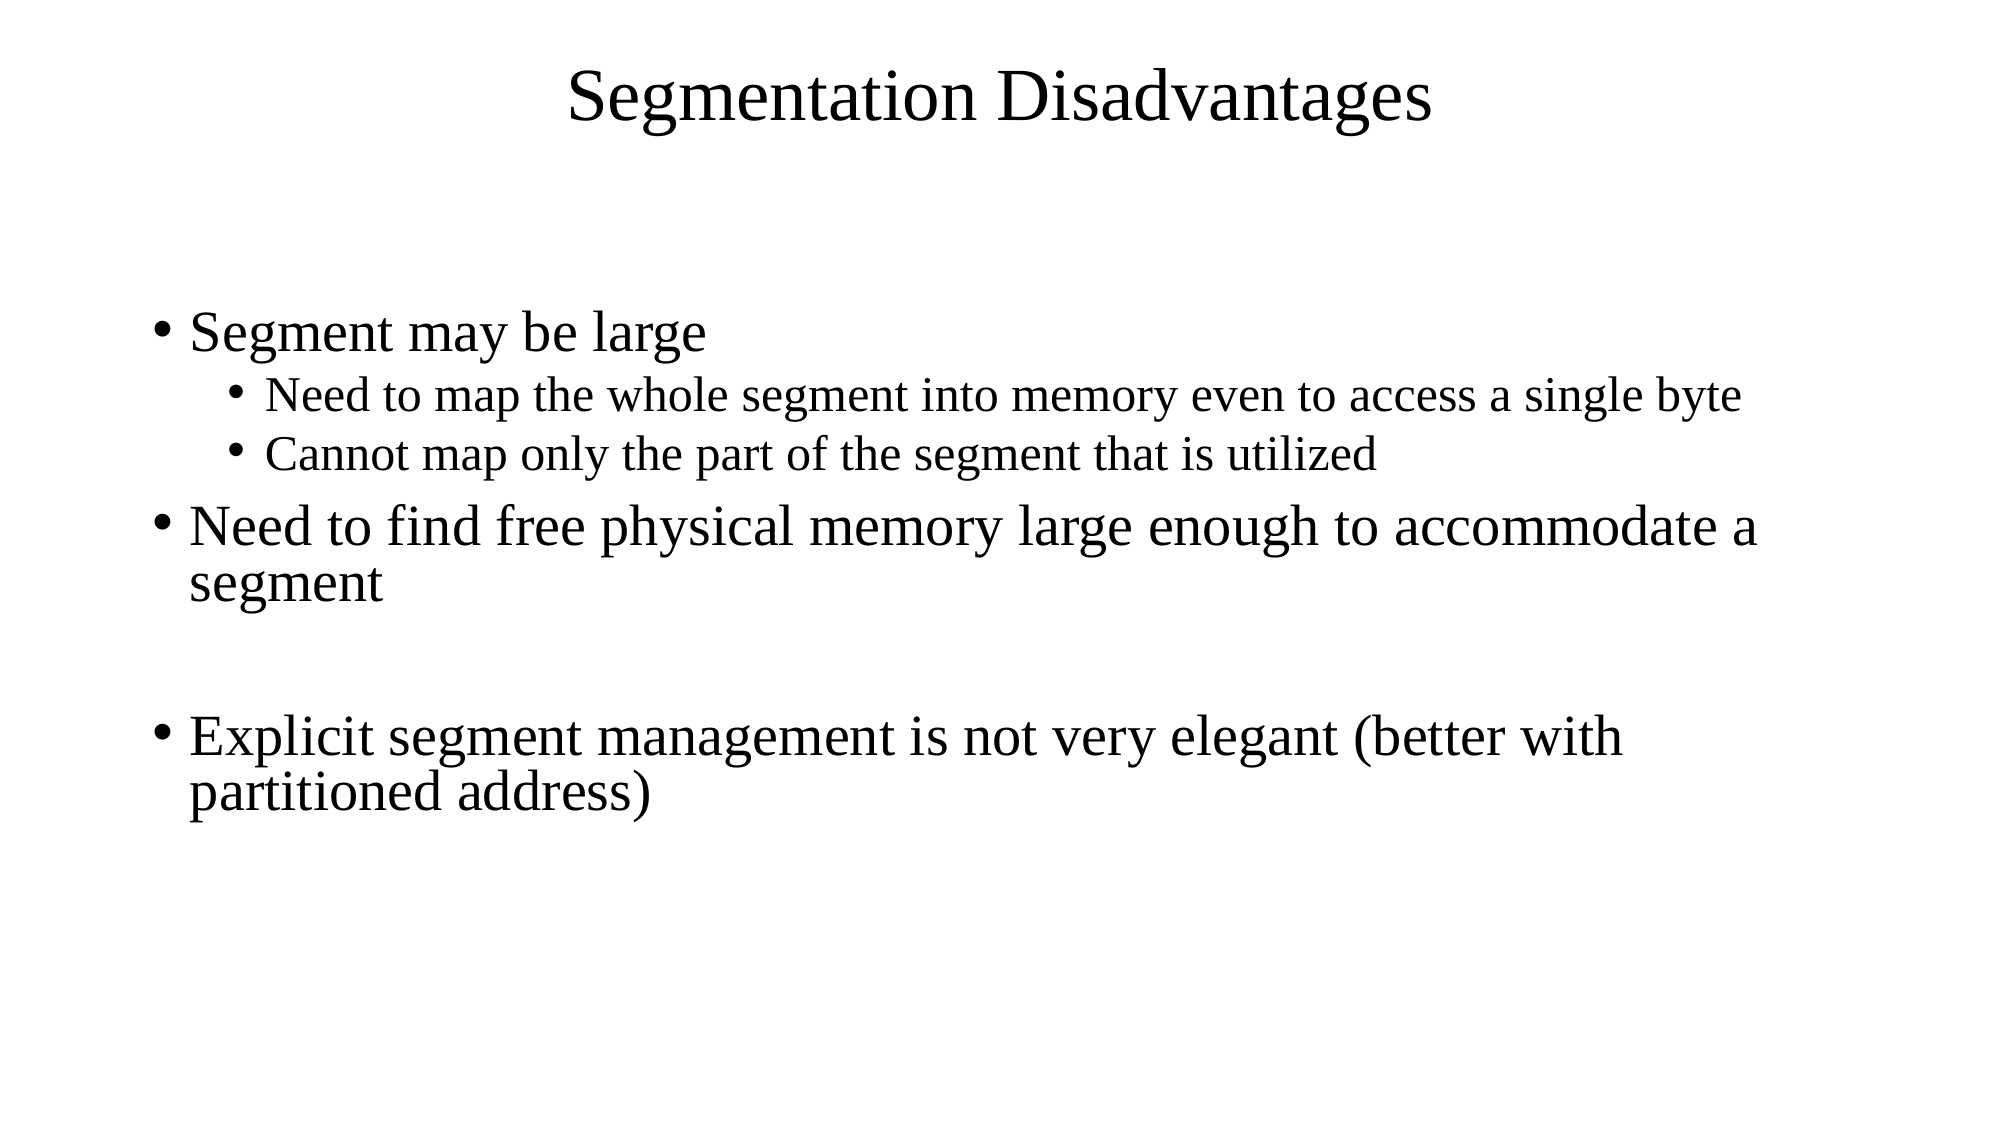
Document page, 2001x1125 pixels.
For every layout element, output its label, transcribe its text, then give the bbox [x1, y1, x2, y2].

list Segment may be large Need to map the whole segment into memory even to access a single byte Cannot map only the part of the segment that is utilized Need to find free physical memory large enough to accommodate a segment Explicit segment management is not very elegant (better with partitioned address) [137, 299, 1863, 1014]
title Segmentation Disadvantages [137, 23, 1863, 170]
